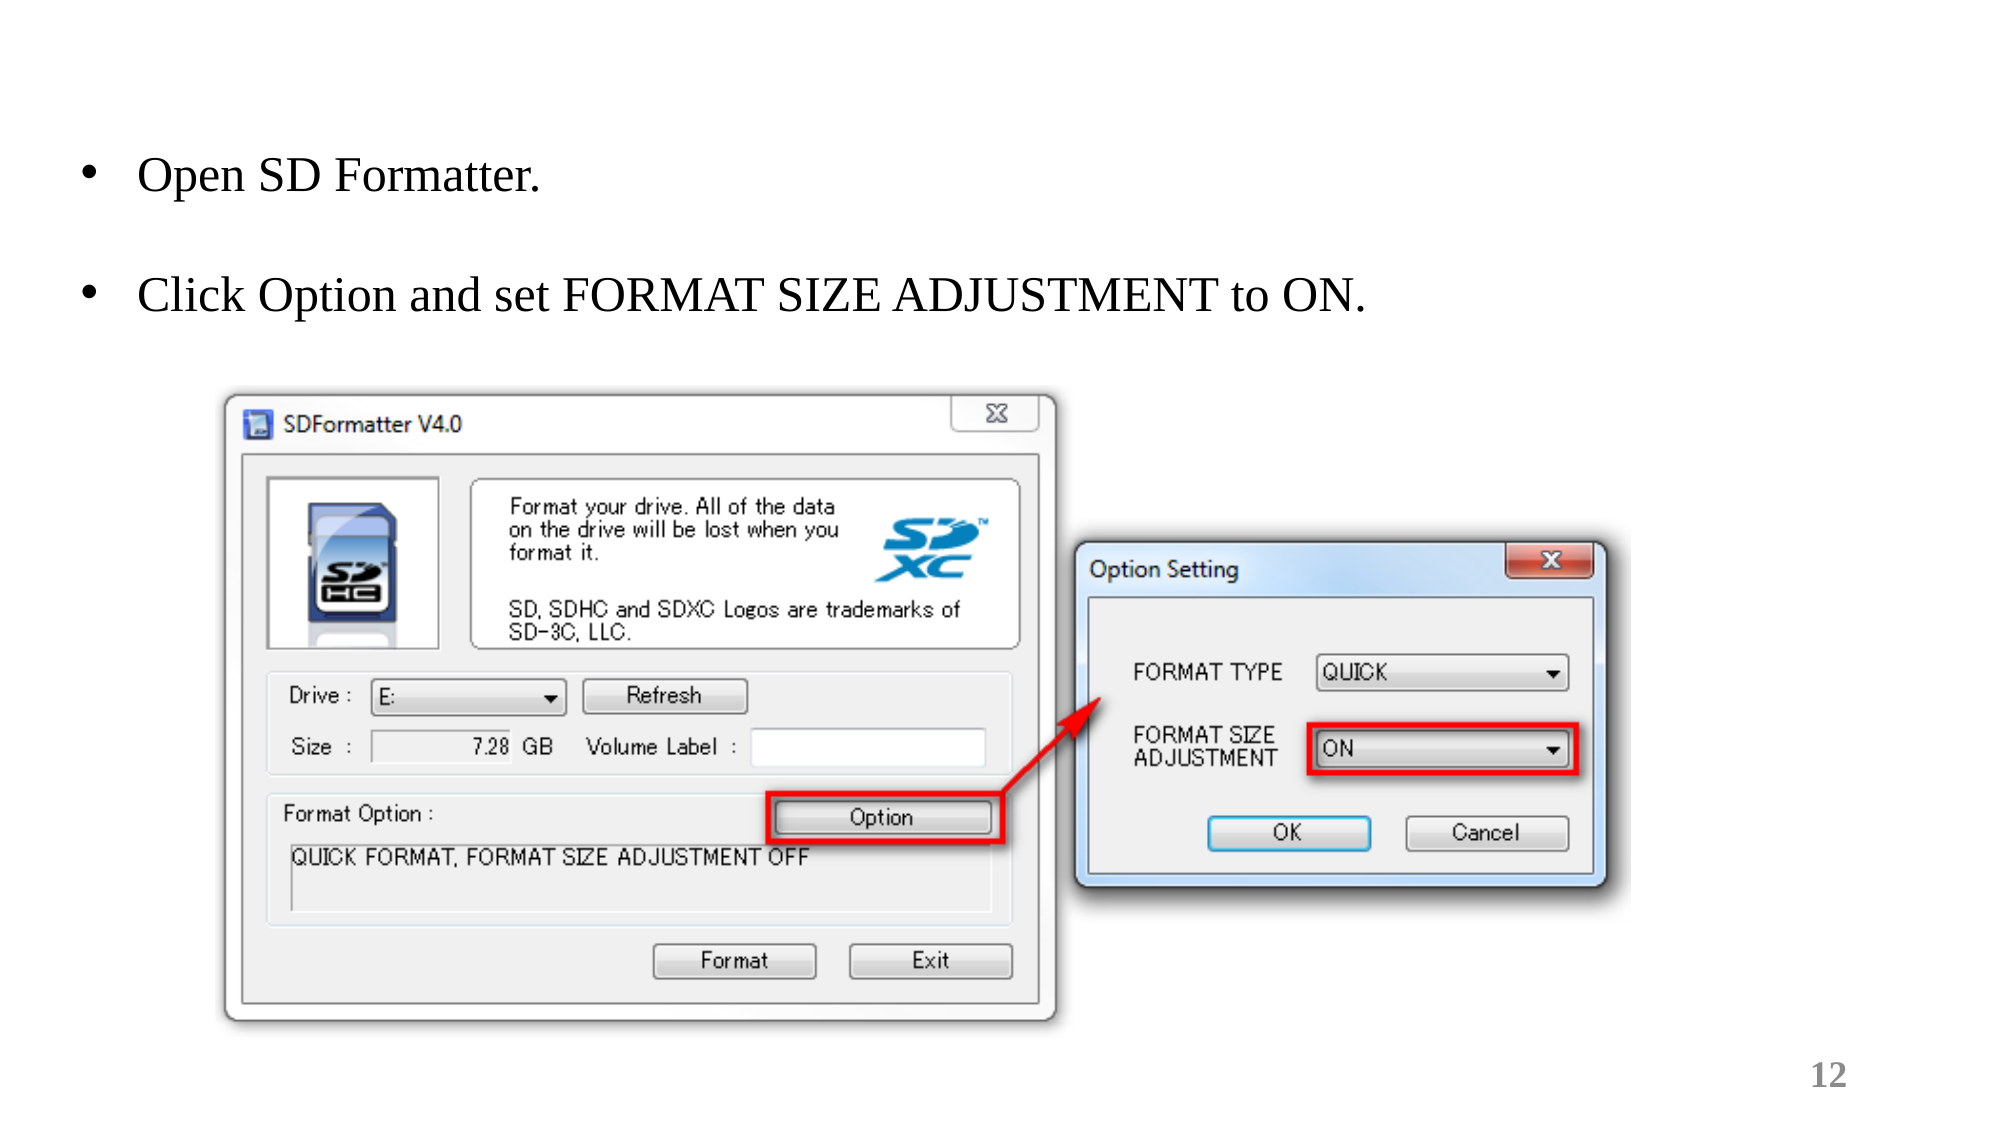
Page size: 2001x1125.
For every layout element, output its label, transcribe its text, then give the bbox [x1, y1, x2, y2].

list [215, 385, 1631, 1043]
slide_number 12 [1412, 1042, 1863, 1103]
text_box Open SD Formatter. Click Option and set FORMAT SIZE ADJUSTMENT to ON. [65, 134, 1675, 330]
